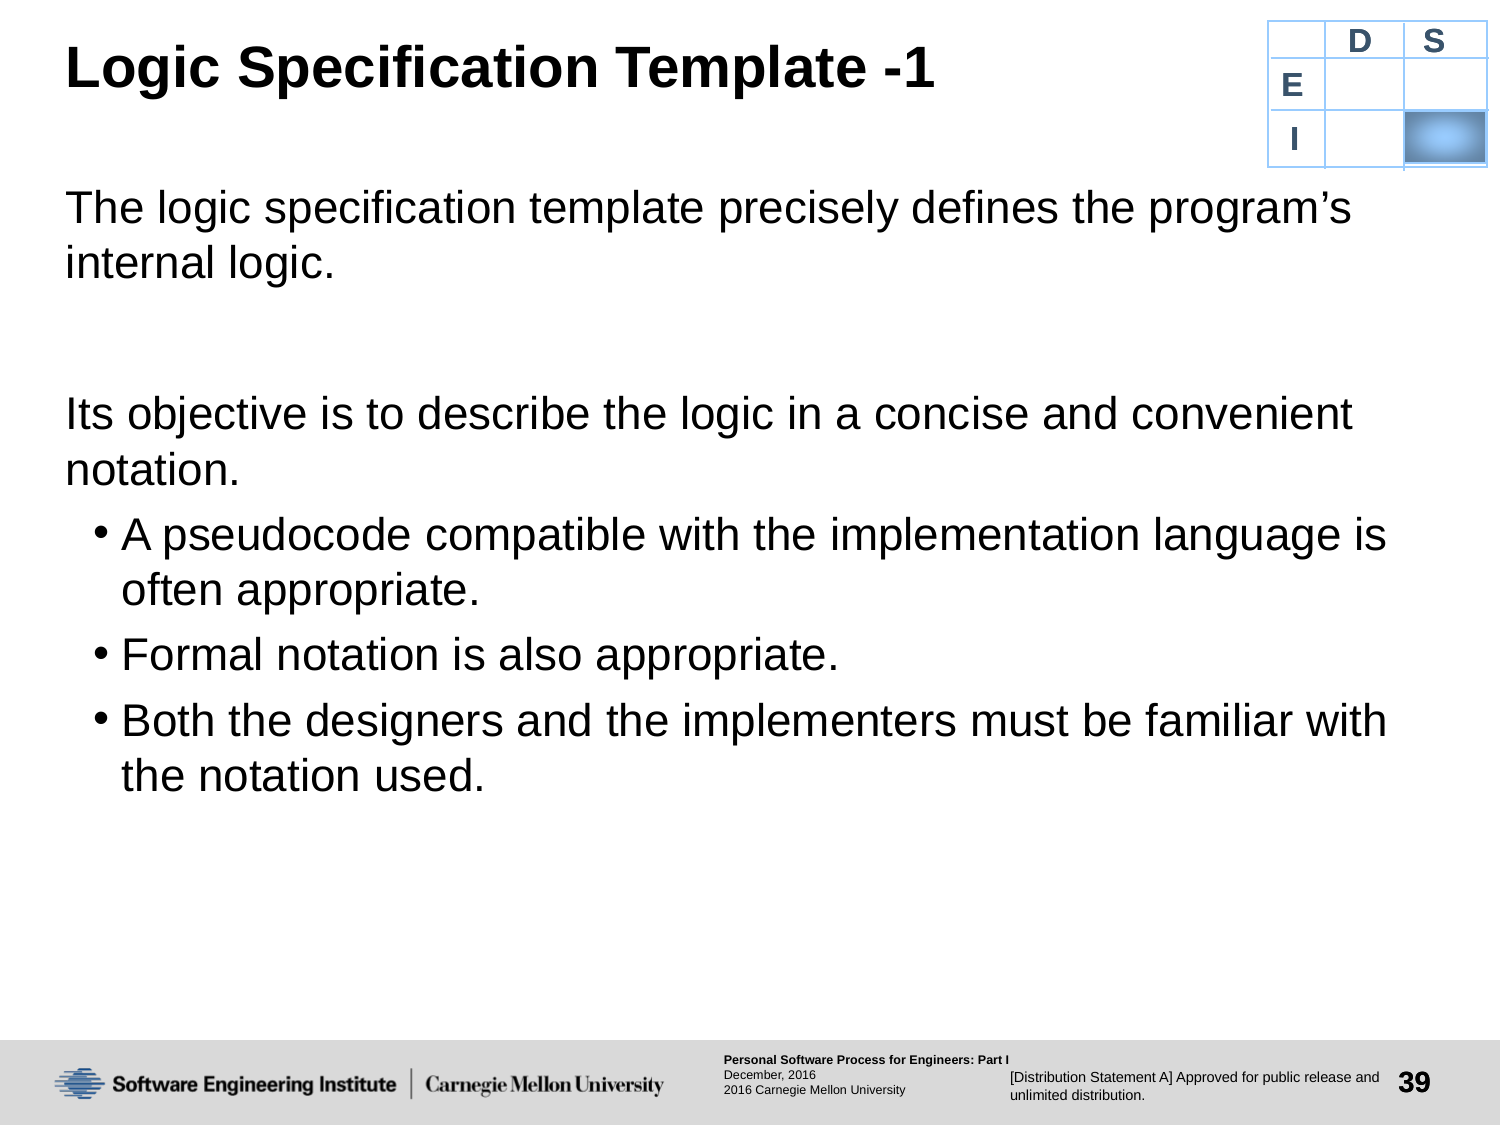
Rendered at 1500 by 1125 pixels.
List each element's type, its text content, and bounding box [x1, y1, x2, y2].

title Logic Specification Template -1 [65, 37, 1266, 148]
list The logic specification template precisely defines the program’s internal logic. Its objective is to describe the logic in a concise and convenient notation. A pseudocode compatible with the implementation language is often appropriate. Formal notation is also appropriate. Both the designers and the implementers must be familiar with the notation used. [65, 177, 1431, 1000]
picture [46, 1061, 673, 1104]
picture [1266, 12, 1493, 174]
